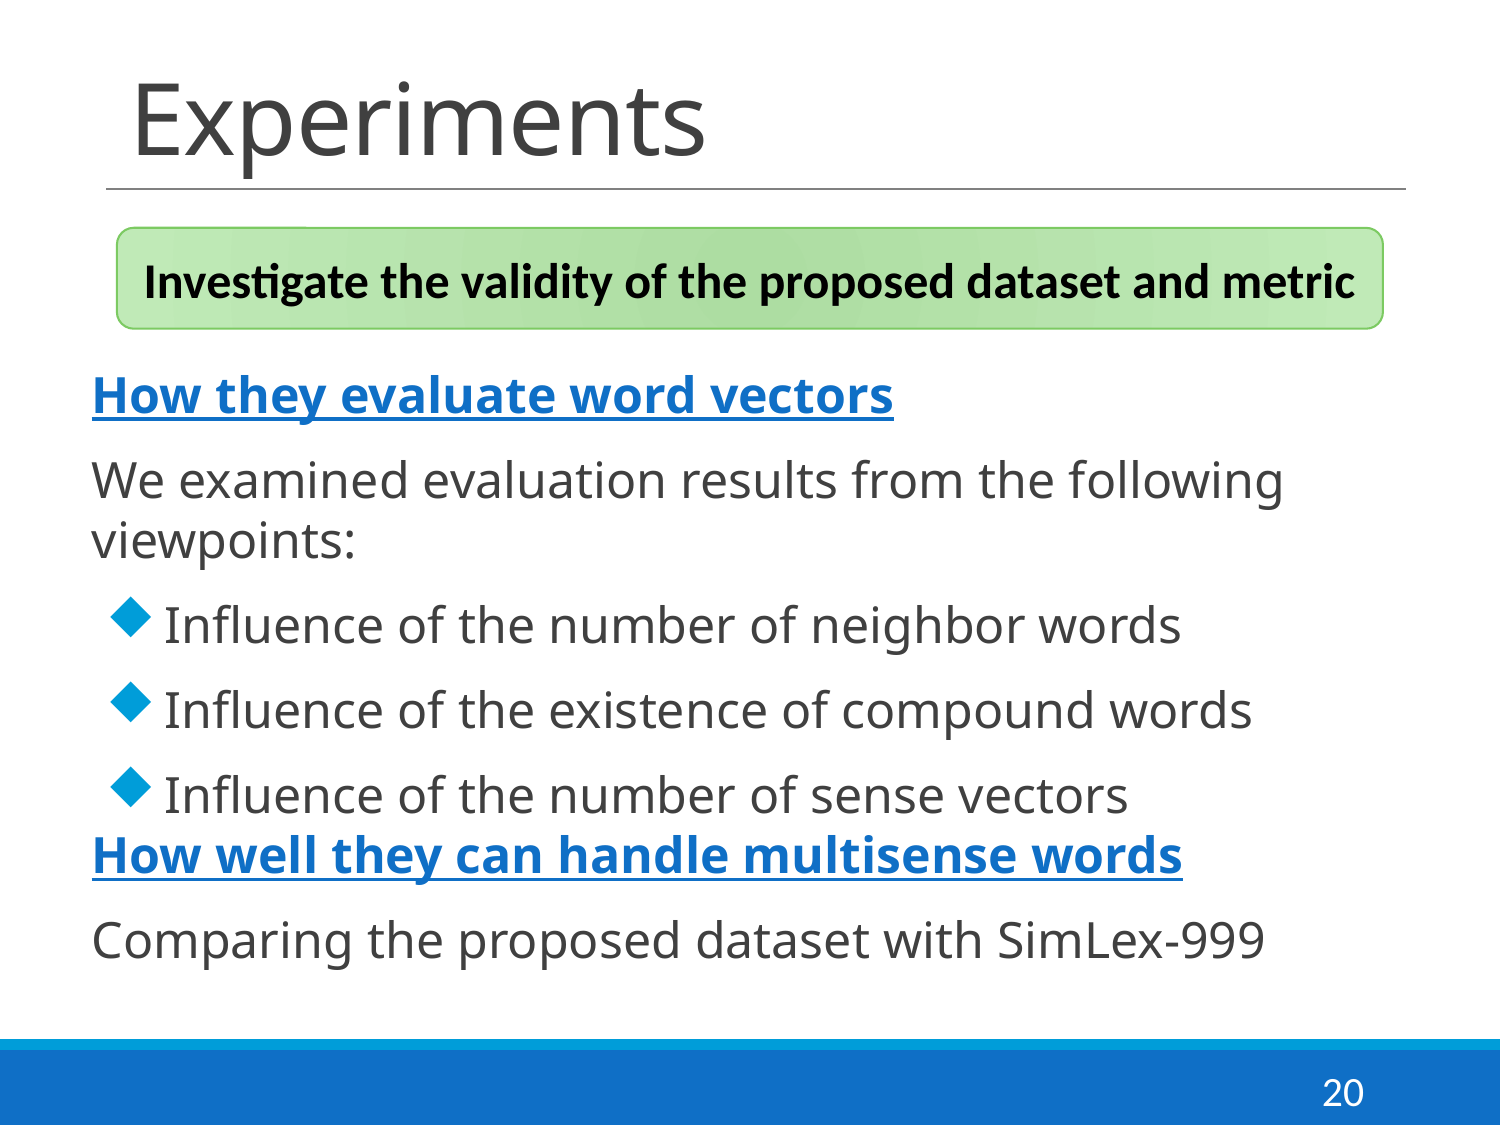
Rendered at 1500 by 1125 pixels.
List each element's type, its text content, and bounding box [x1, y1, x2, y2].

text_box How they evaluate word vectors We examined evaluation results from the following viewpoints: Influence of the number of neighbor words Influence of the existence of compound words Influence of the number of sense vectors [76, 356, 1500, 831]
slide_number 20 [1218, 1059, 1380, 1120]
text_box Investigate the validity of the proposed dataset and metric [115, 226, 1384, 330]
title Experiments [114, 47, 1398, 184]
text_box How well they can handle multisense words Comparing the proposed dataset with SimLex-999 [76, 816, 1498, 977]
